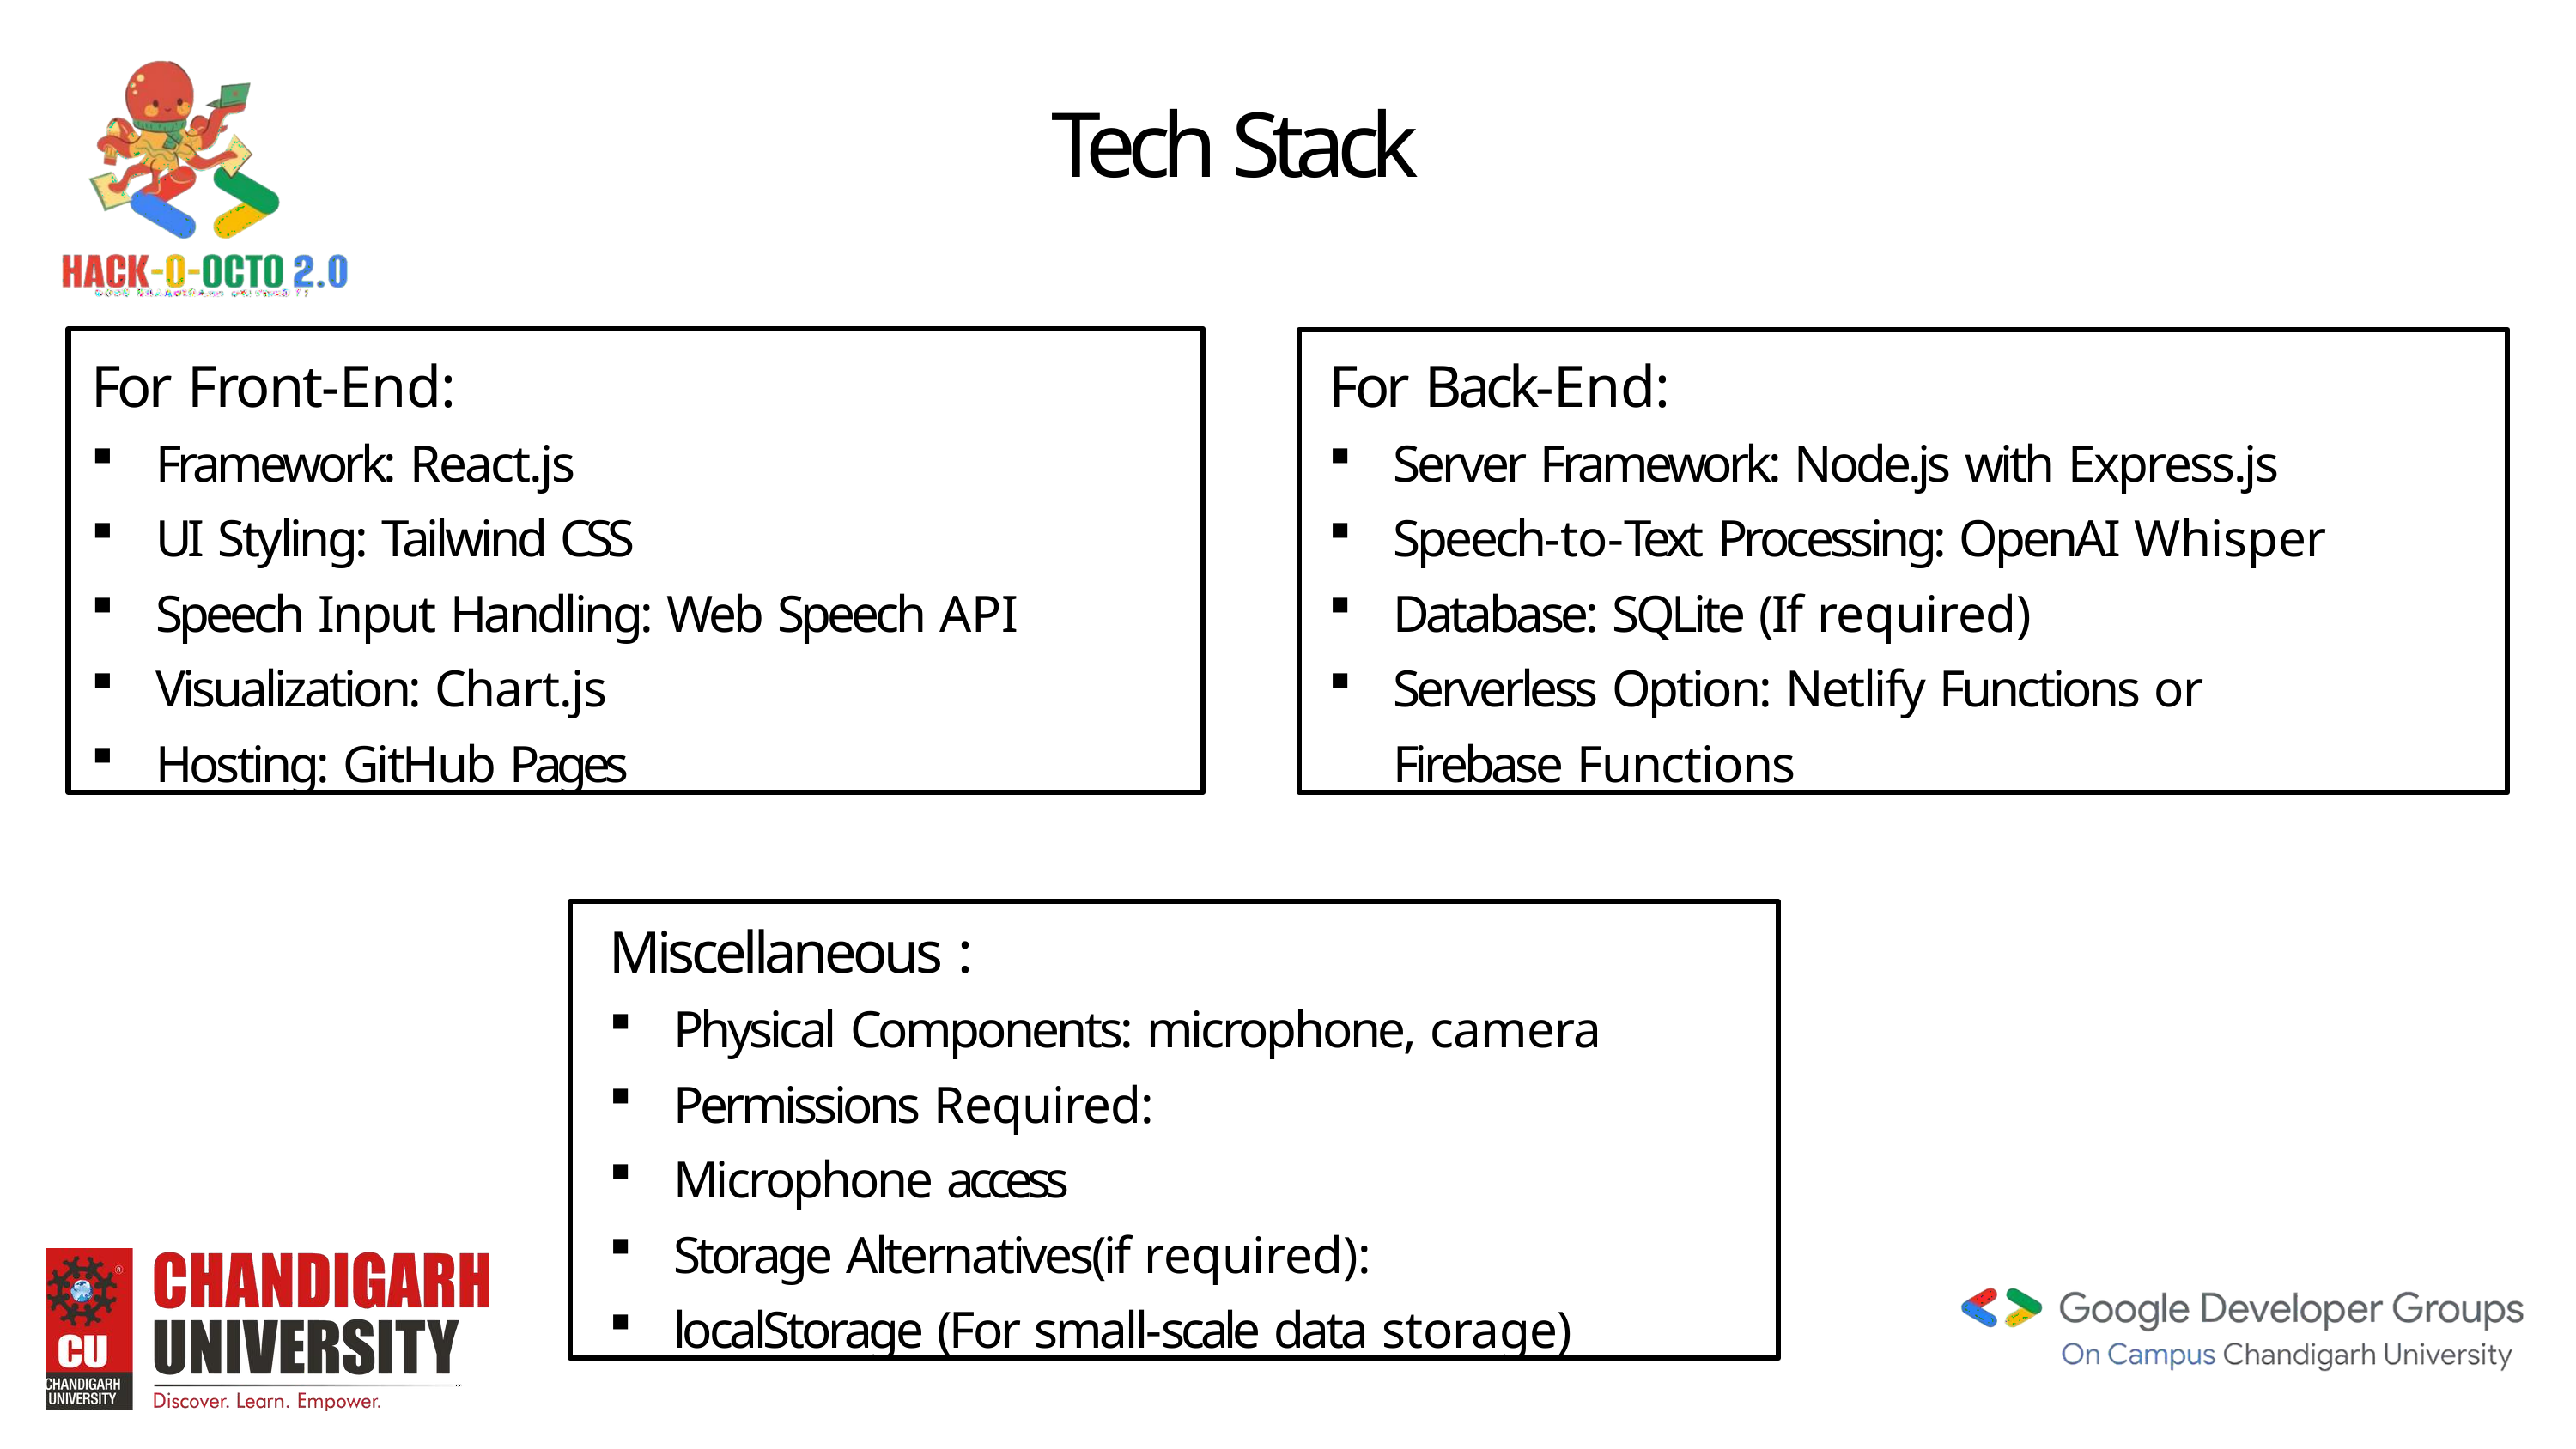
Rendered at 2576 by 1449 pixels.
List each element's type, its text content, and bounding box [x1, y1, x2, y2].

text_box For Front-End: Framework: React.js UI Styling: Tailwind CSS Speech Input Handling: Web Speech API Visualization: Chart.js Hosting: GitHub Pages [68, 329, 1204, 792]
text_box [68, 792, 1204, 862]
picture [46, 1247, 489, 1411]
text_box Miscellaneous : Physical Components: microphone, camera Permissions Required: Microphone access Storage Alternatives(if required): localStorage (For small-scale data storage) [570, 901, 1779, 1359]
picture [1959, 1285, 2526, 1373]
picture [60, 59, 350, 300]
title Tech Stack [506, 86, 2142, 330]
text_box For Back-End: Server Framework: Node.js with Express.js Speech-to-Text Processing: OpenAI Whisper Database: SQLite (If required) Serverless Option: Netlify Functions or Firebase Functions [1299, 329, 2508, 792]
